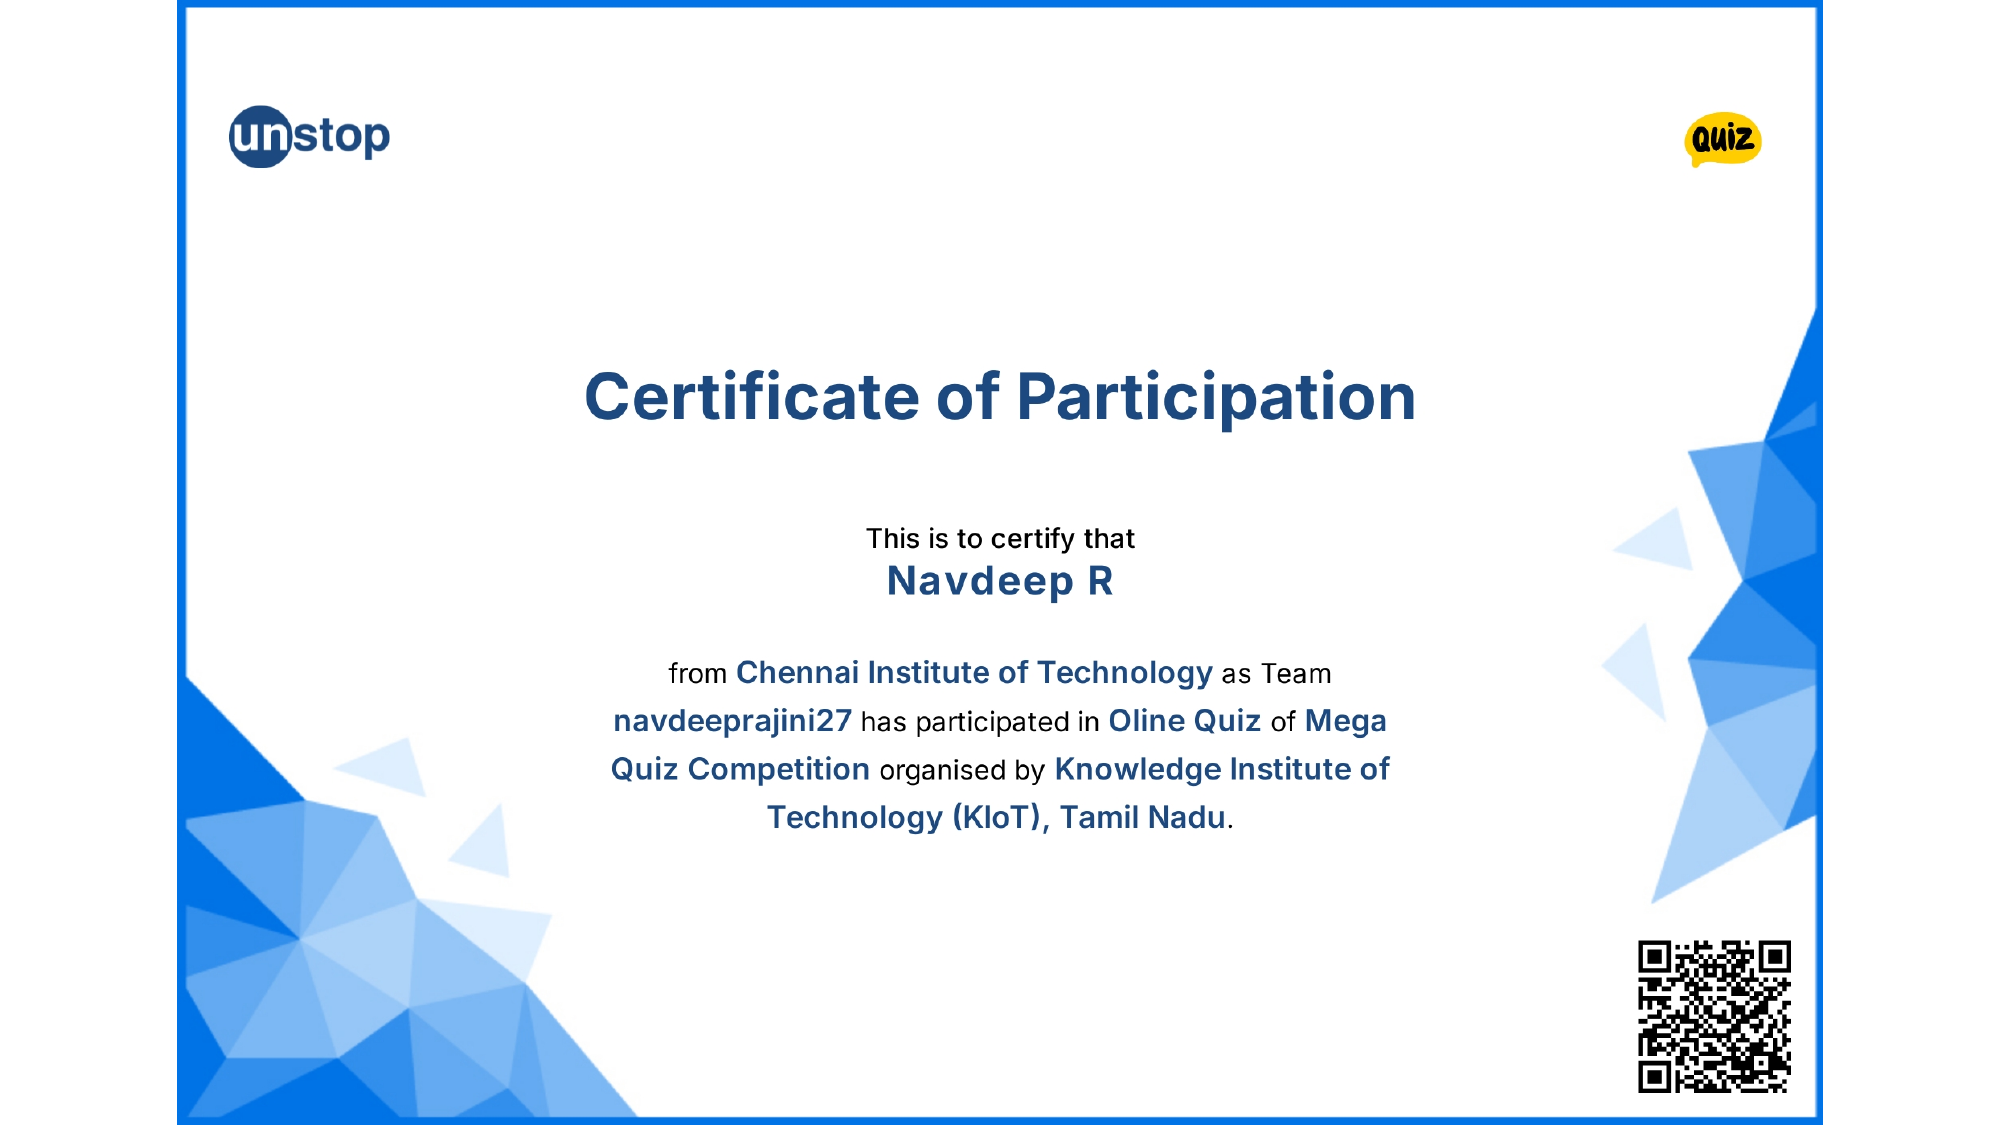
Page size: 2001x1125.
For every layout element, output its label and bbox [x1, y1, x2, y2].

picture [177, 0, 1823, 1125]
